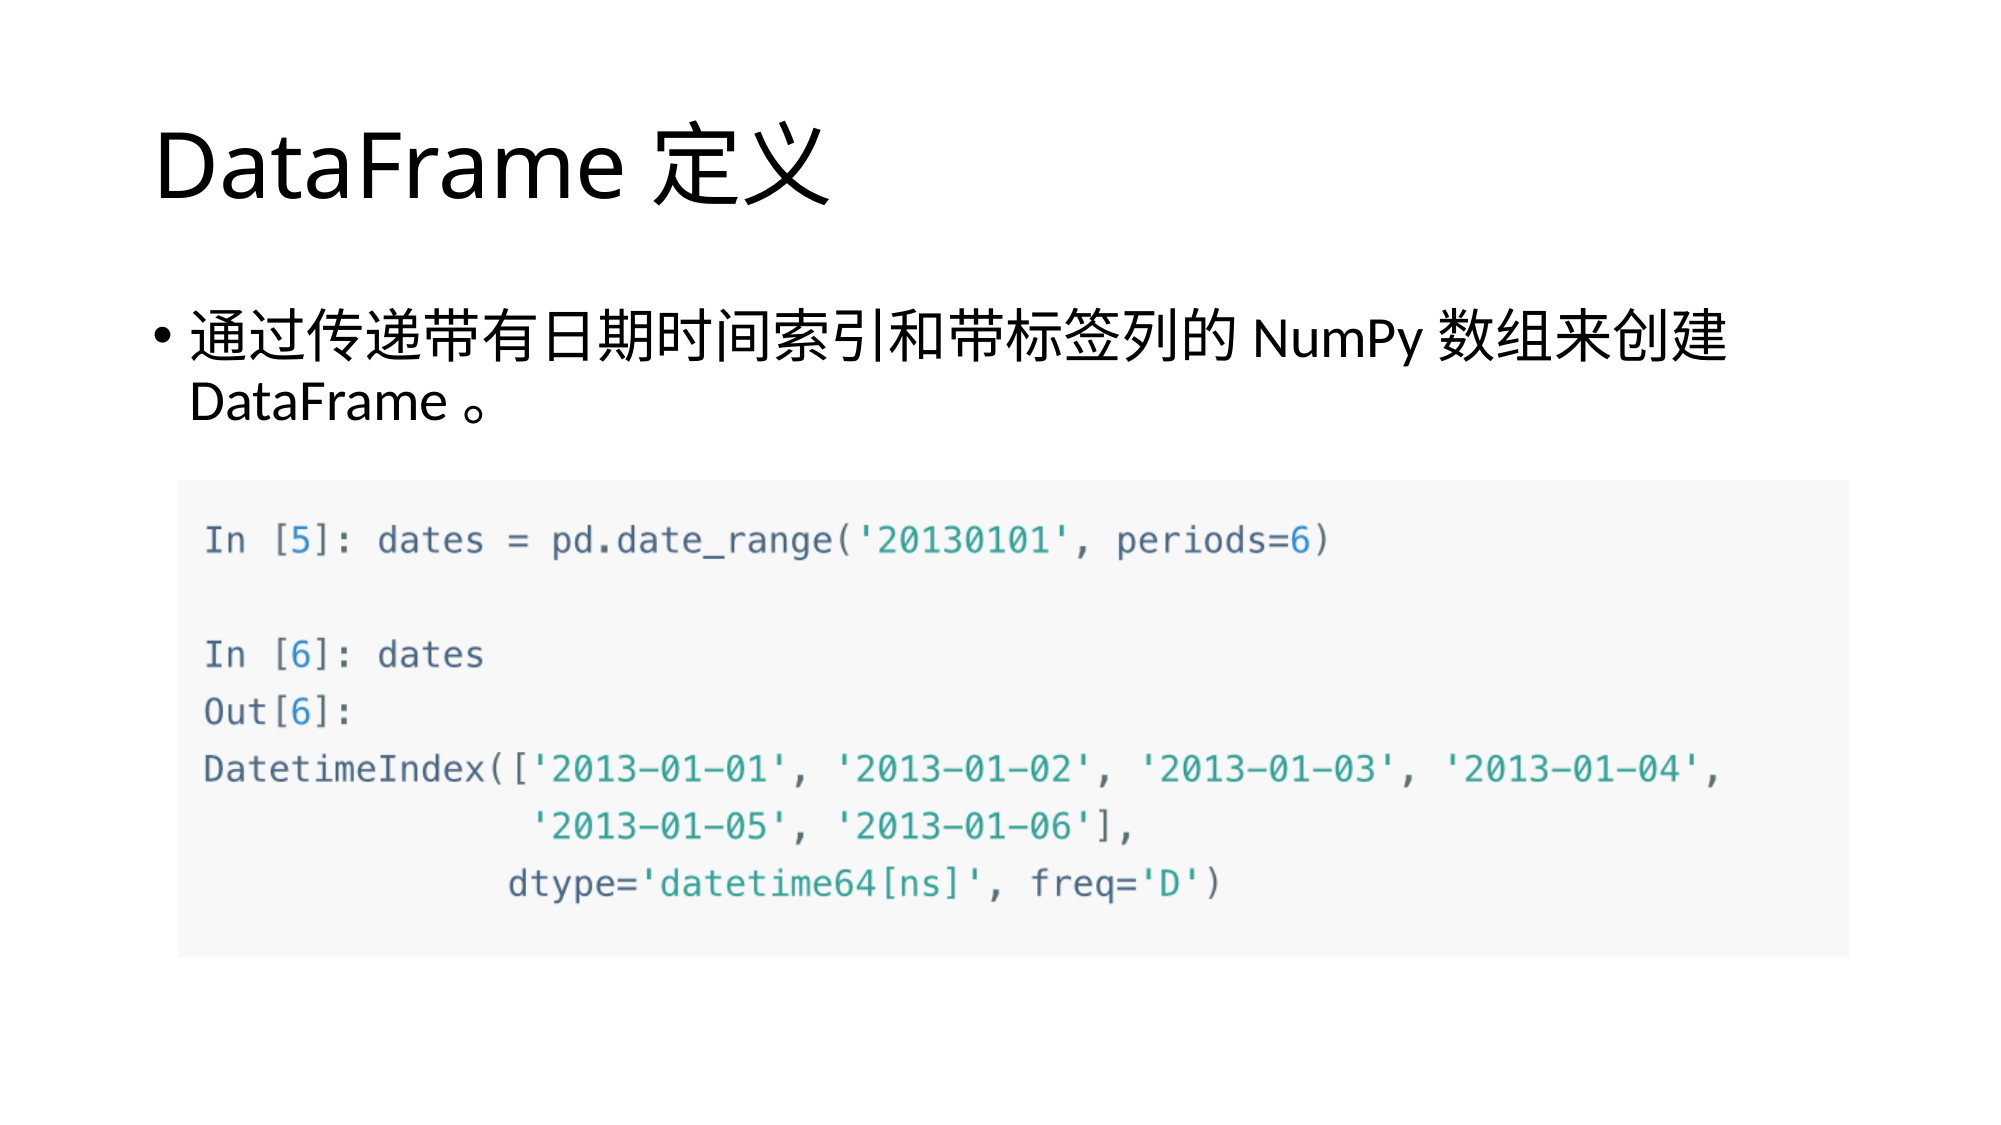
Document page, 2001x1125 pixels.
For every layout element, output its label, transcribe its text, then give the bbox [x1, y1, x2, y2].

list 通过传递带有日期时间索引和带标签列的NumPy数组来创建DataFrame。 [137, 299, 1863, 1014]
title DataFrame定义 [137, 59, 1863, 278]
picture [178, 480, 1849, 957]
